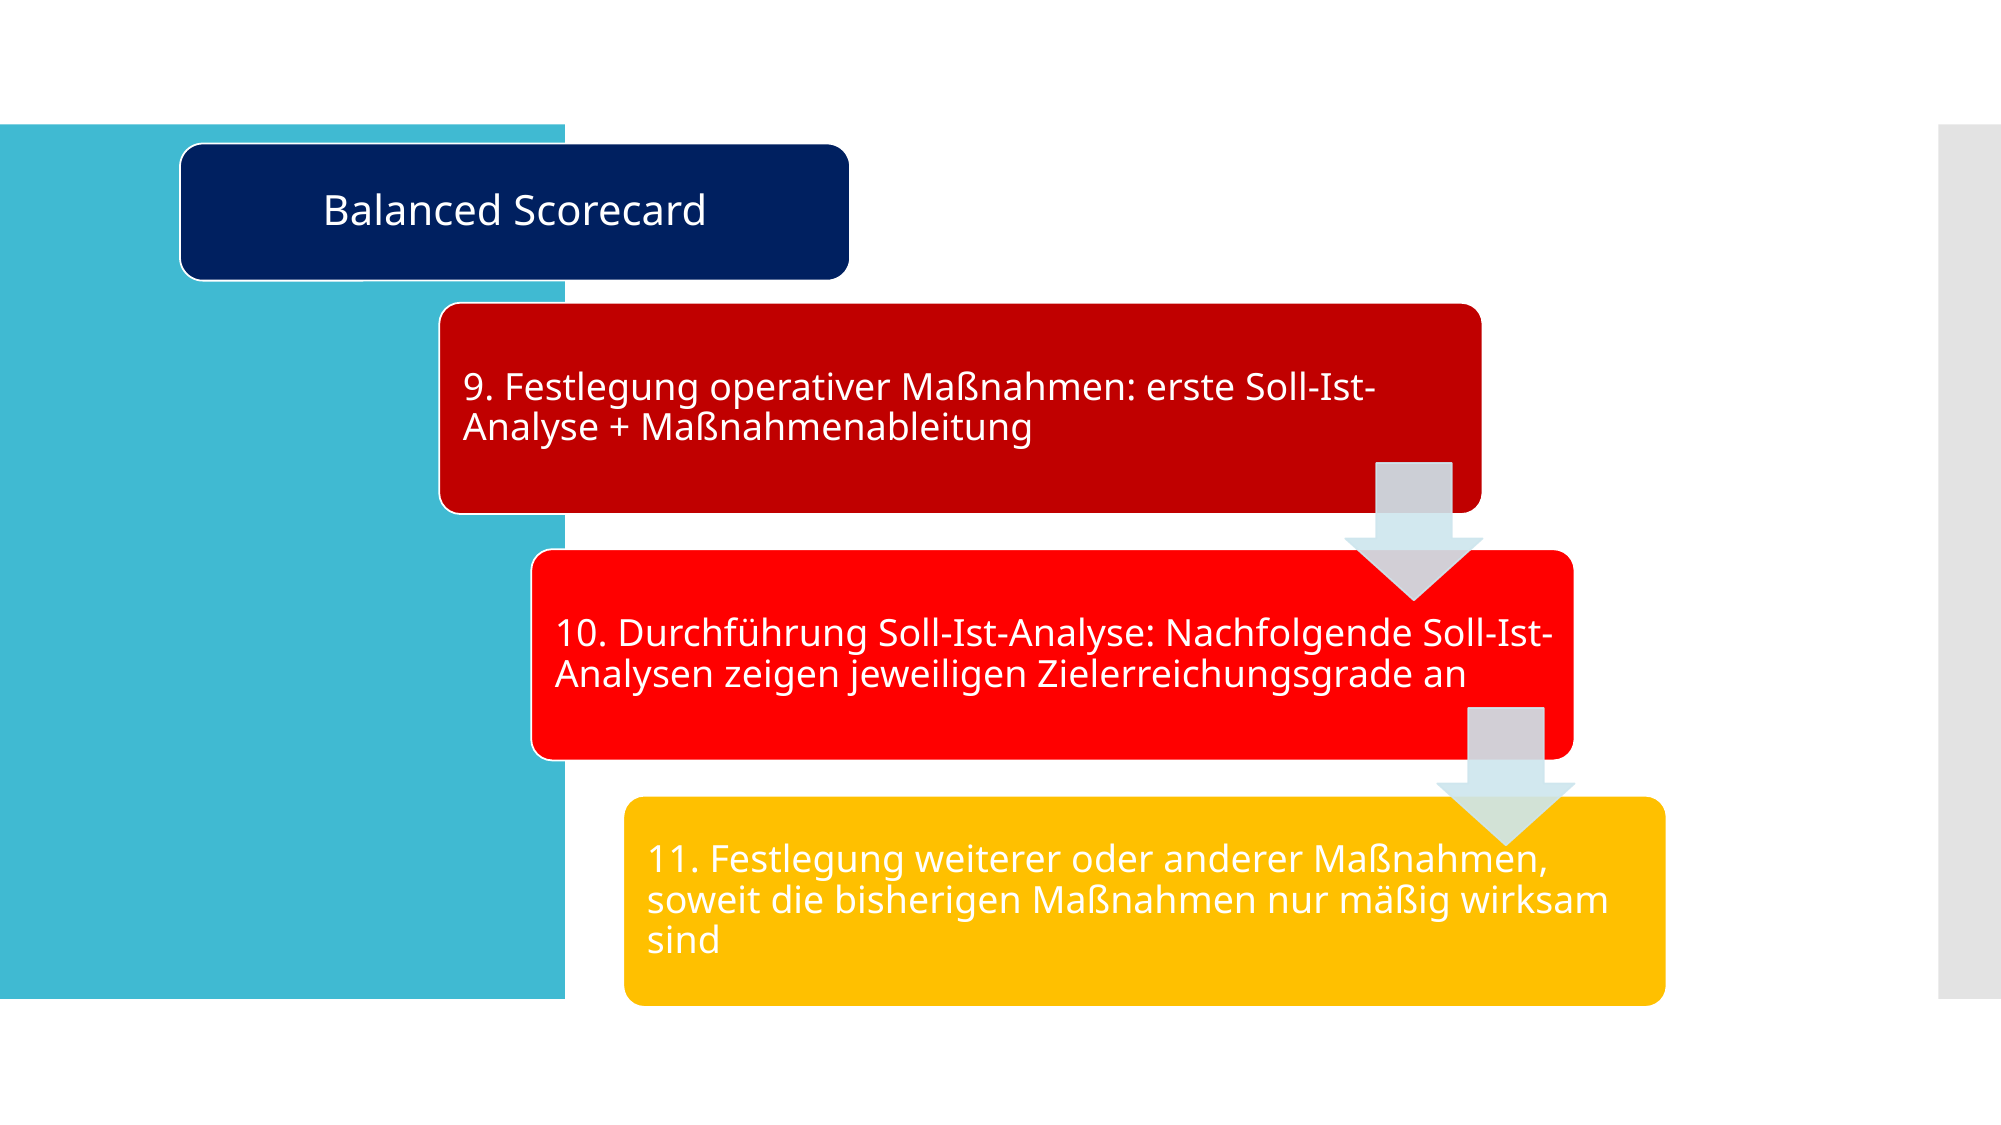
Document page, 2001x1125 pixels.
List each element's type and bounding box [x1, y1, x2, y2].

text_box [179, 143, 851, 281]
text_box [438, 302, 1667, 1008]
text_box [90, 143, 1953, 901]
